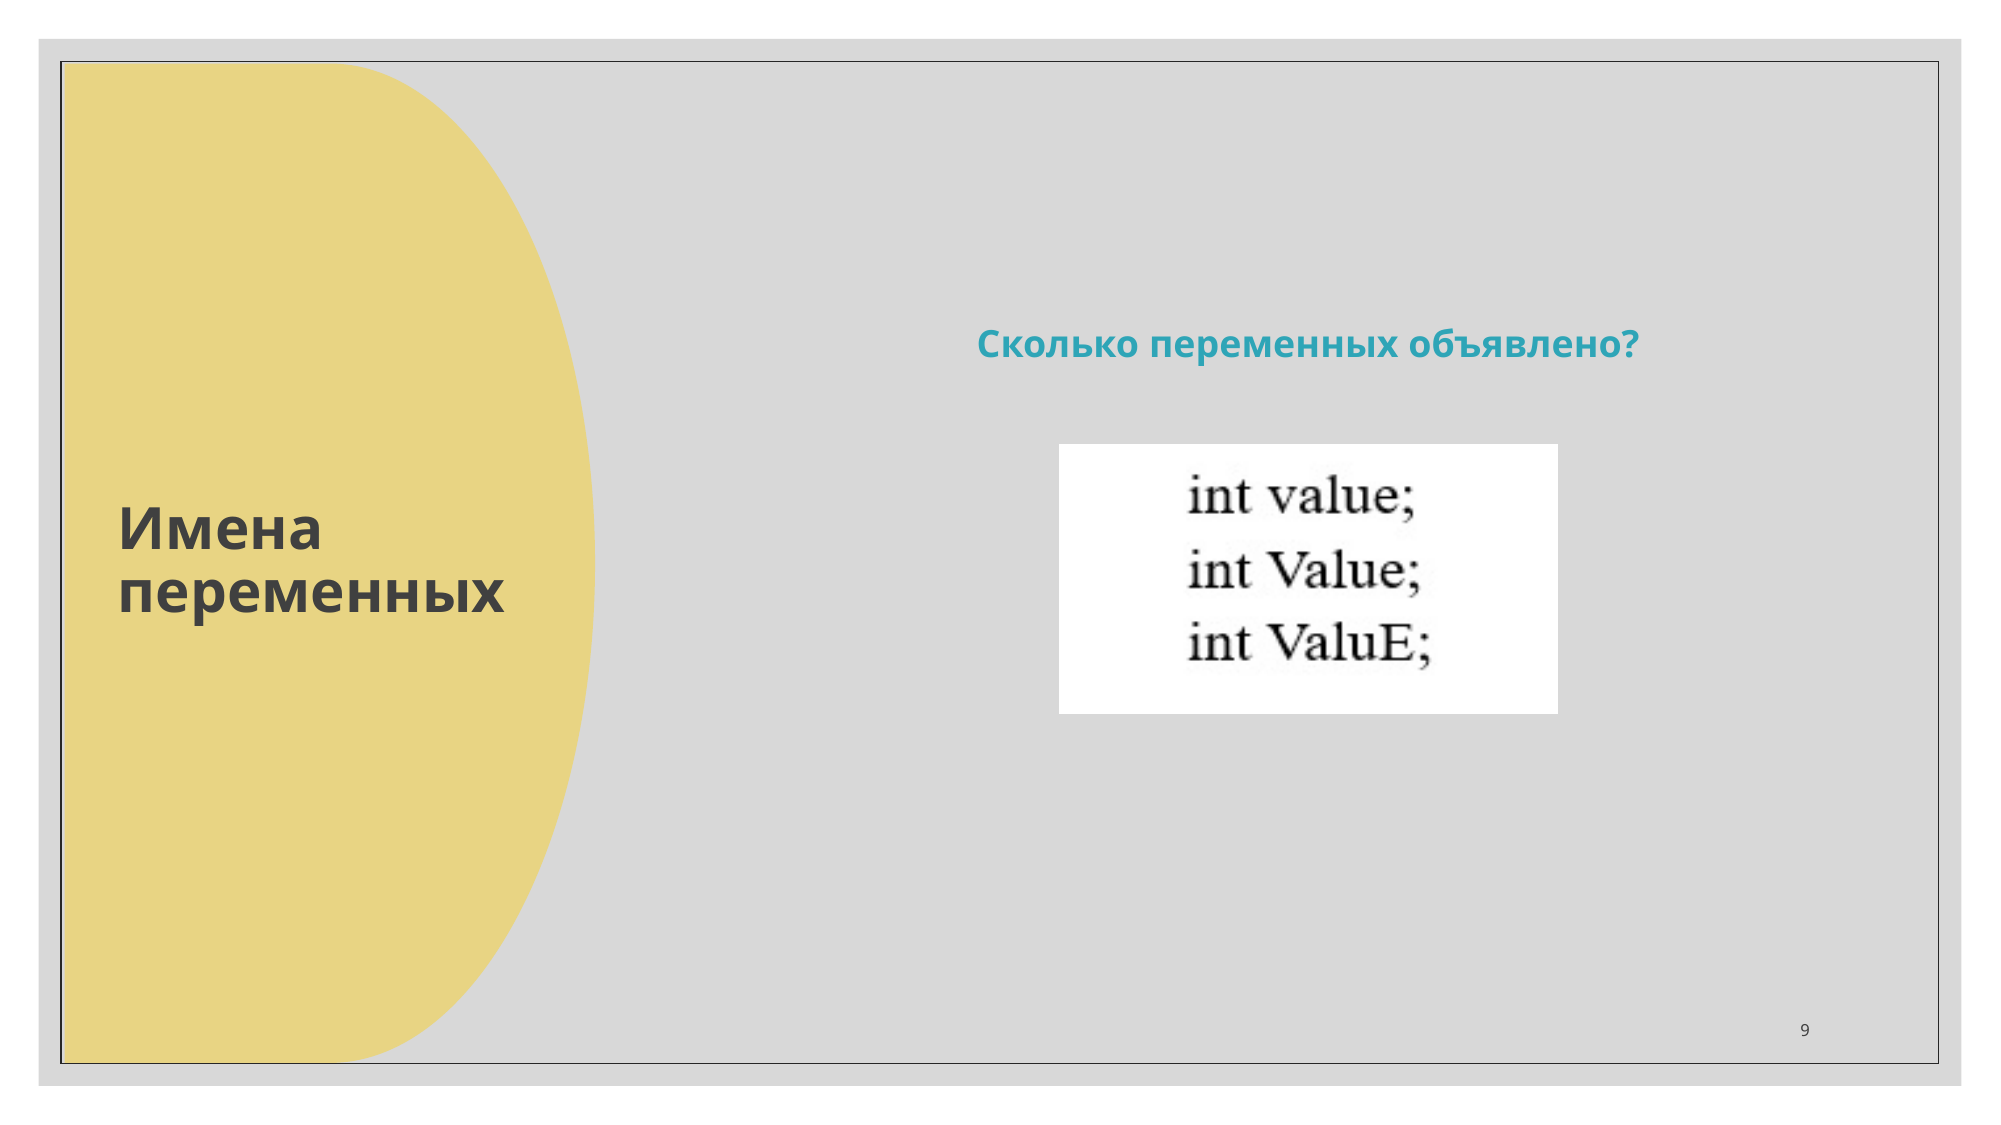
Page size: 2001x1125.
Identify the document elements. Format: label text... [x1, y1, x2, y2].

slide_number 9 [1687, 990, 1825, 1050]
text_box Сколько переменных объявлено? [961, 312, 1656, 372]
text_box [64, 63, 596, 1063]
text_box Имена переменных [102, 389, 563, 735]
picture [1059, 444, 1558, 714]
